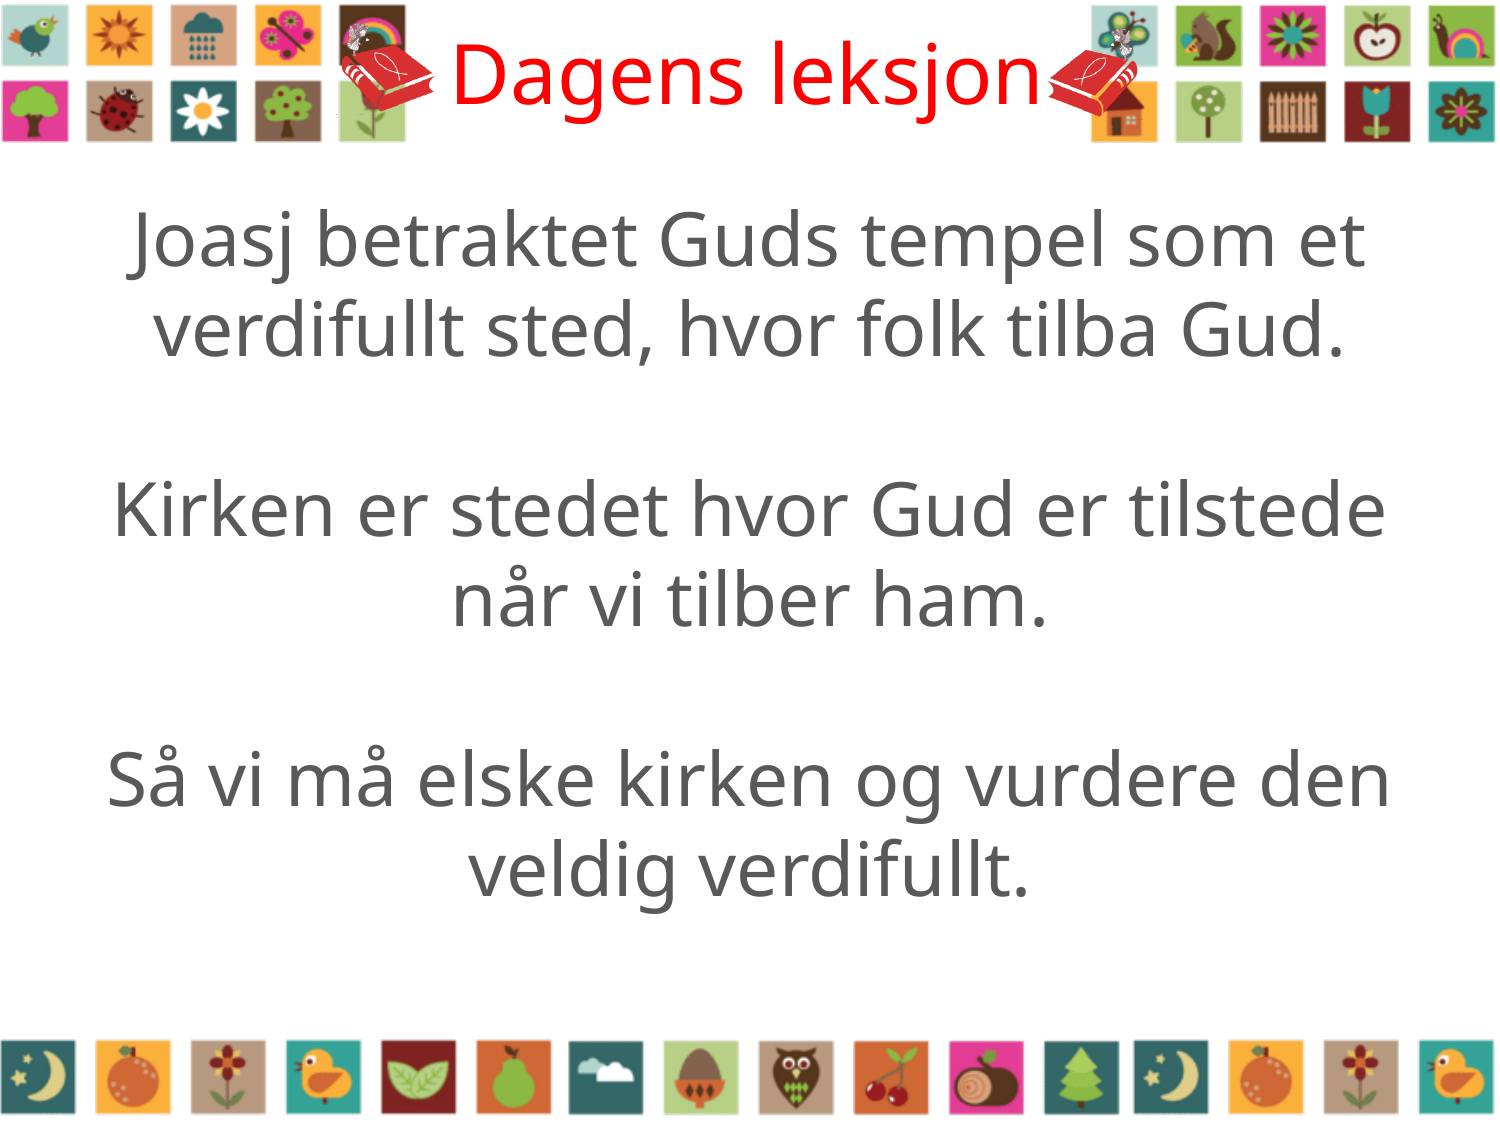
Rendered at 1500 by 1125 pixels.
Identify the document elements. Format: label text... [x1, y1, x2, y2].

text_box Joasj betraktet Guds tempel som et verdifullt sted, hvor folk tilba Gud. Kirken er stedet hvor Gud er tilstede når vi tilber ham. Så vi må elske kirken og vurdere den veldig verdifullt. [76, 184, 1424, 920]
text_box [0, 1028, 1500, 1118]
picture [0, 3, 467, 150]
picture [1015, 3, 1500, 150]
text_box Dagens leksjon [425, 13, 1077, 129]
